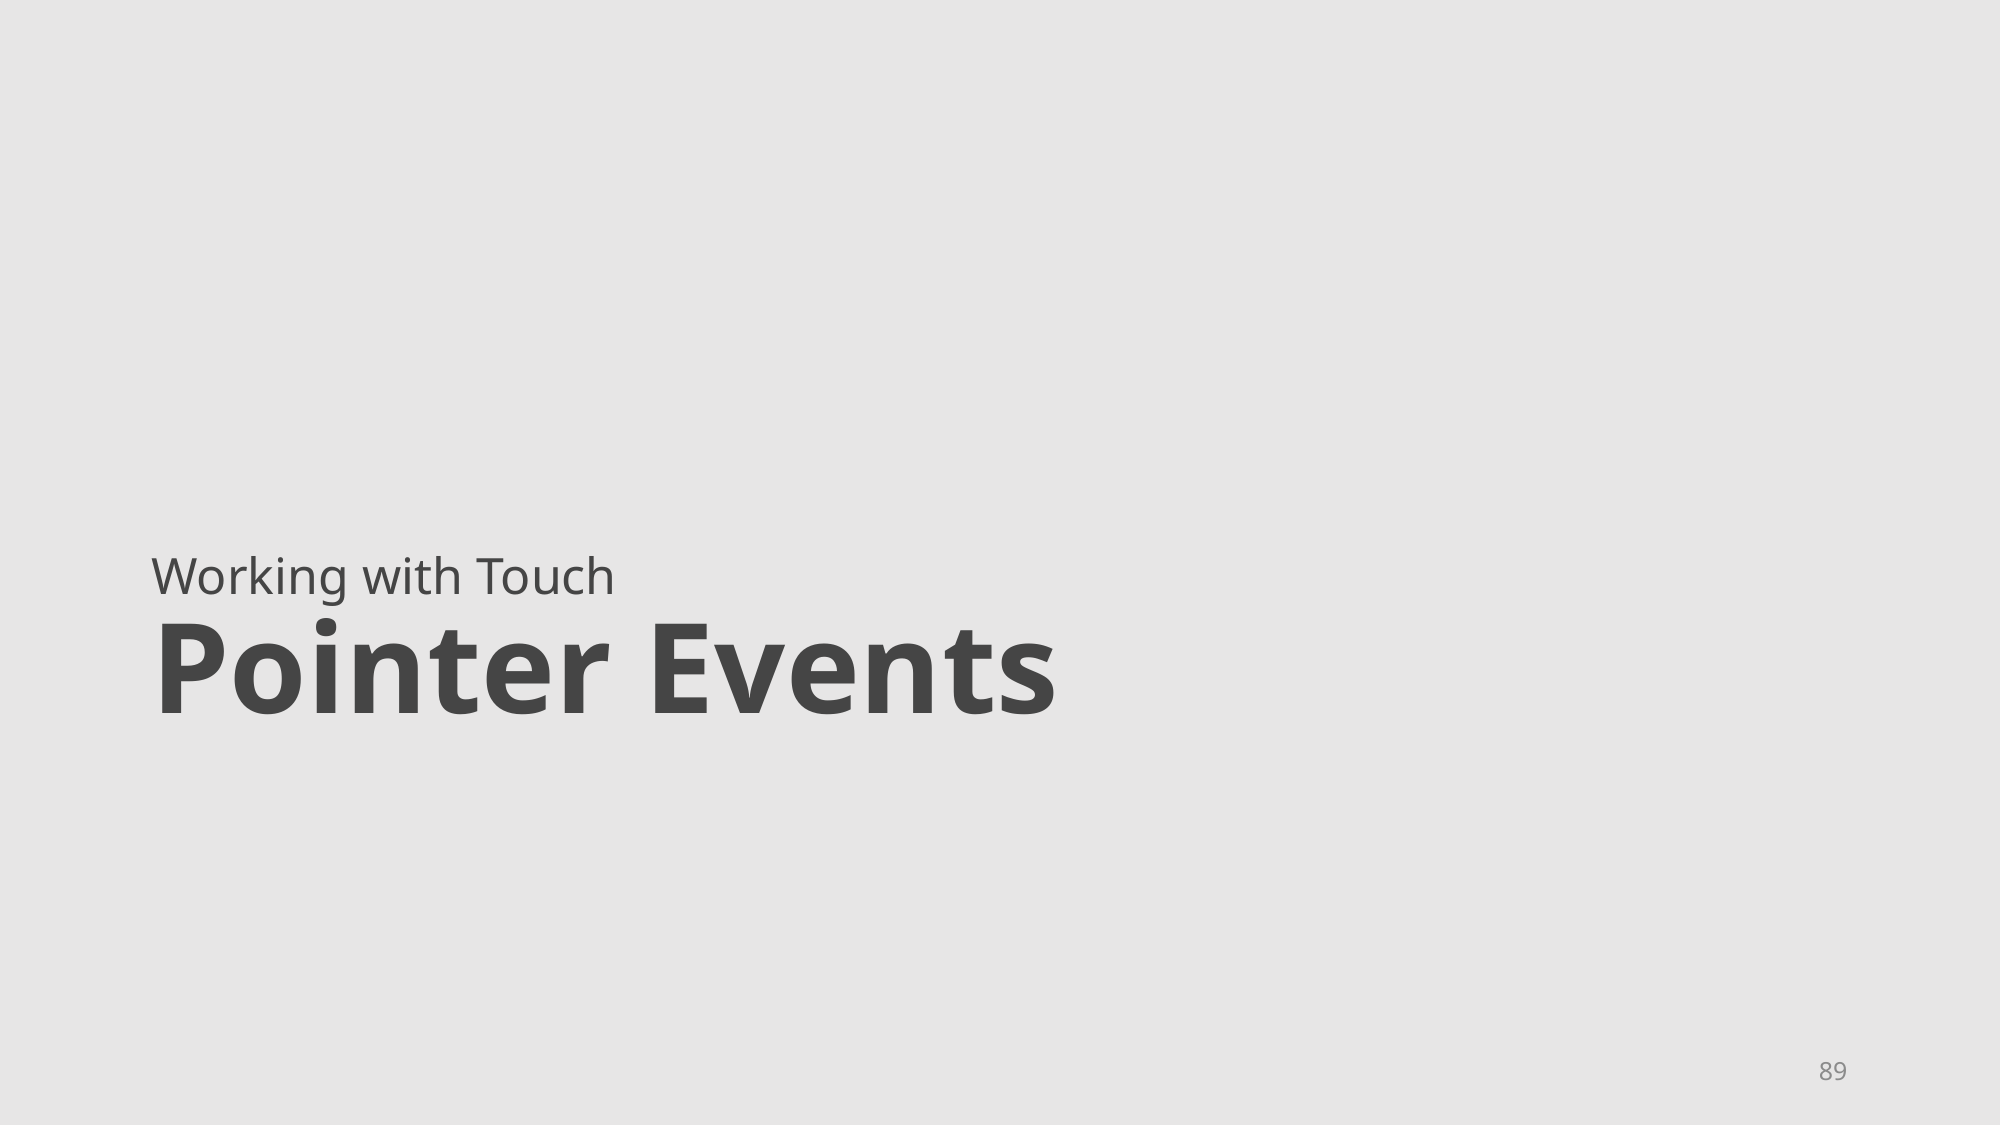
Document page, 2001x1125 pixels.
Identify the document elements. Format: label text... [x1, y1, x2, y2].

slide_number 89 [1412, 1042, 1863, 1103]
title Working with Touch Pointer Events [136, 280, 1862, 749]
